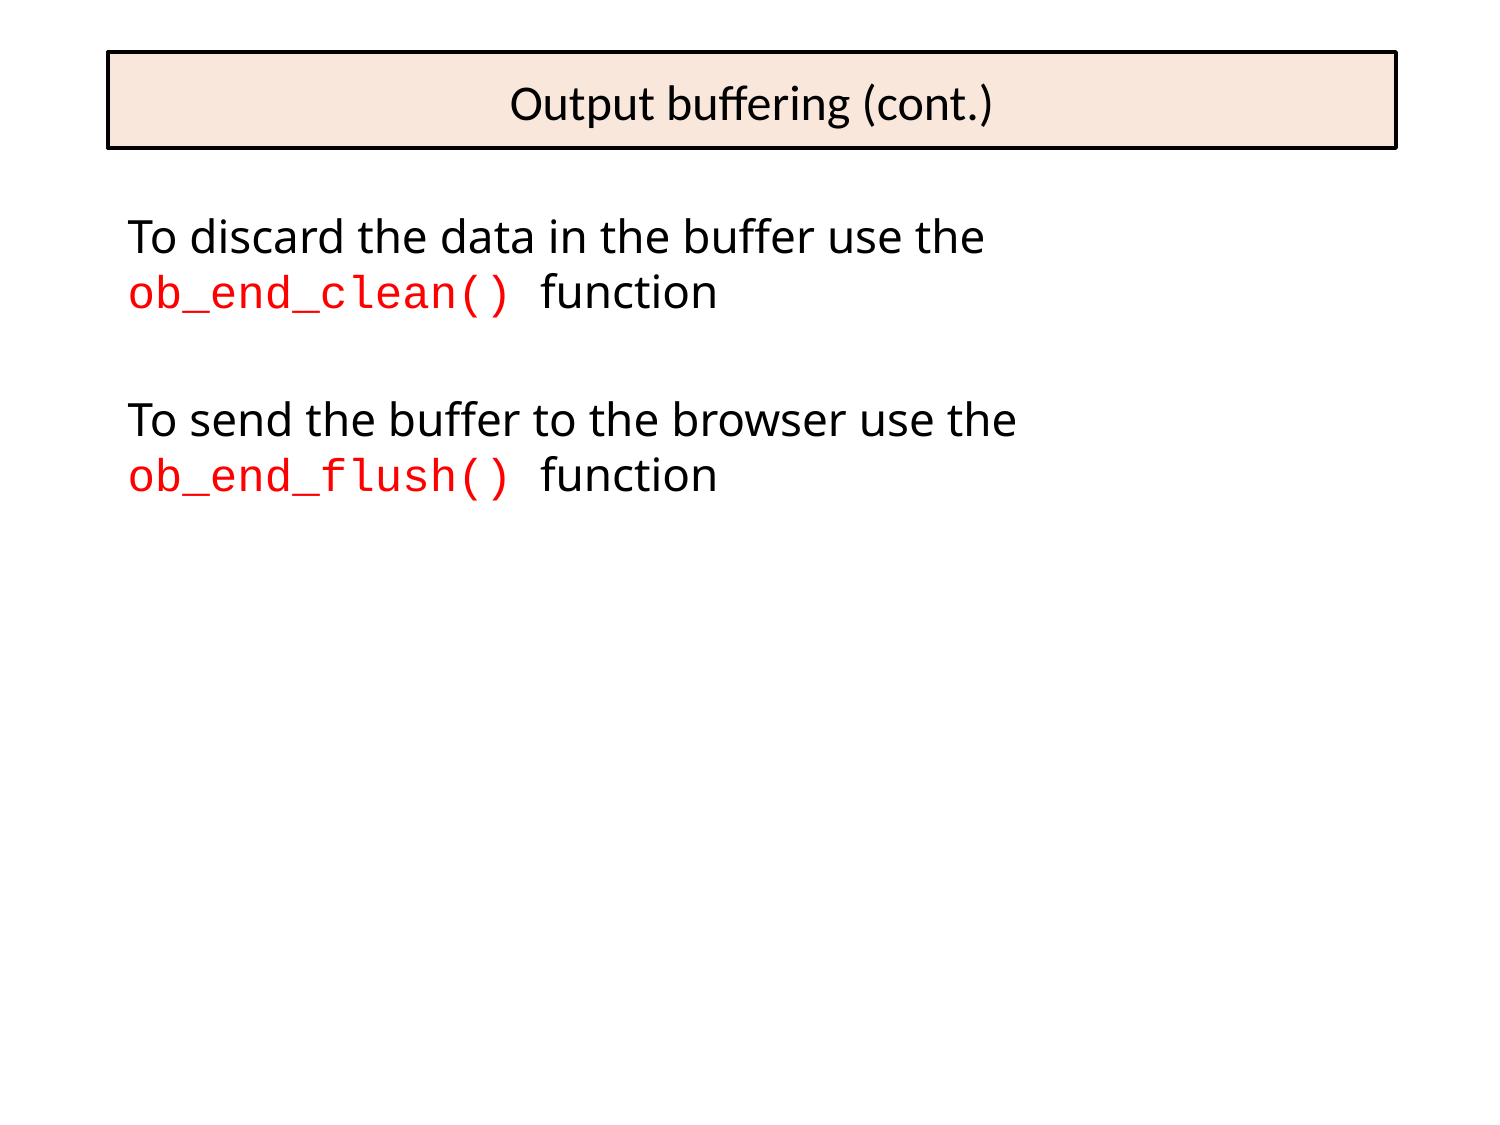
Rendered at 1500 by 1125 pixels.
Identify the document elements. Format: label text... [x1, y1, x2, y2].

title Output buffering (cont.) [106, 50, 1398, 150]
list To discard the data in the buffer use the ob_end_clean() function To send the buffer to the browser use the ob_end_flush() function [112, 200, 1388, 875]
